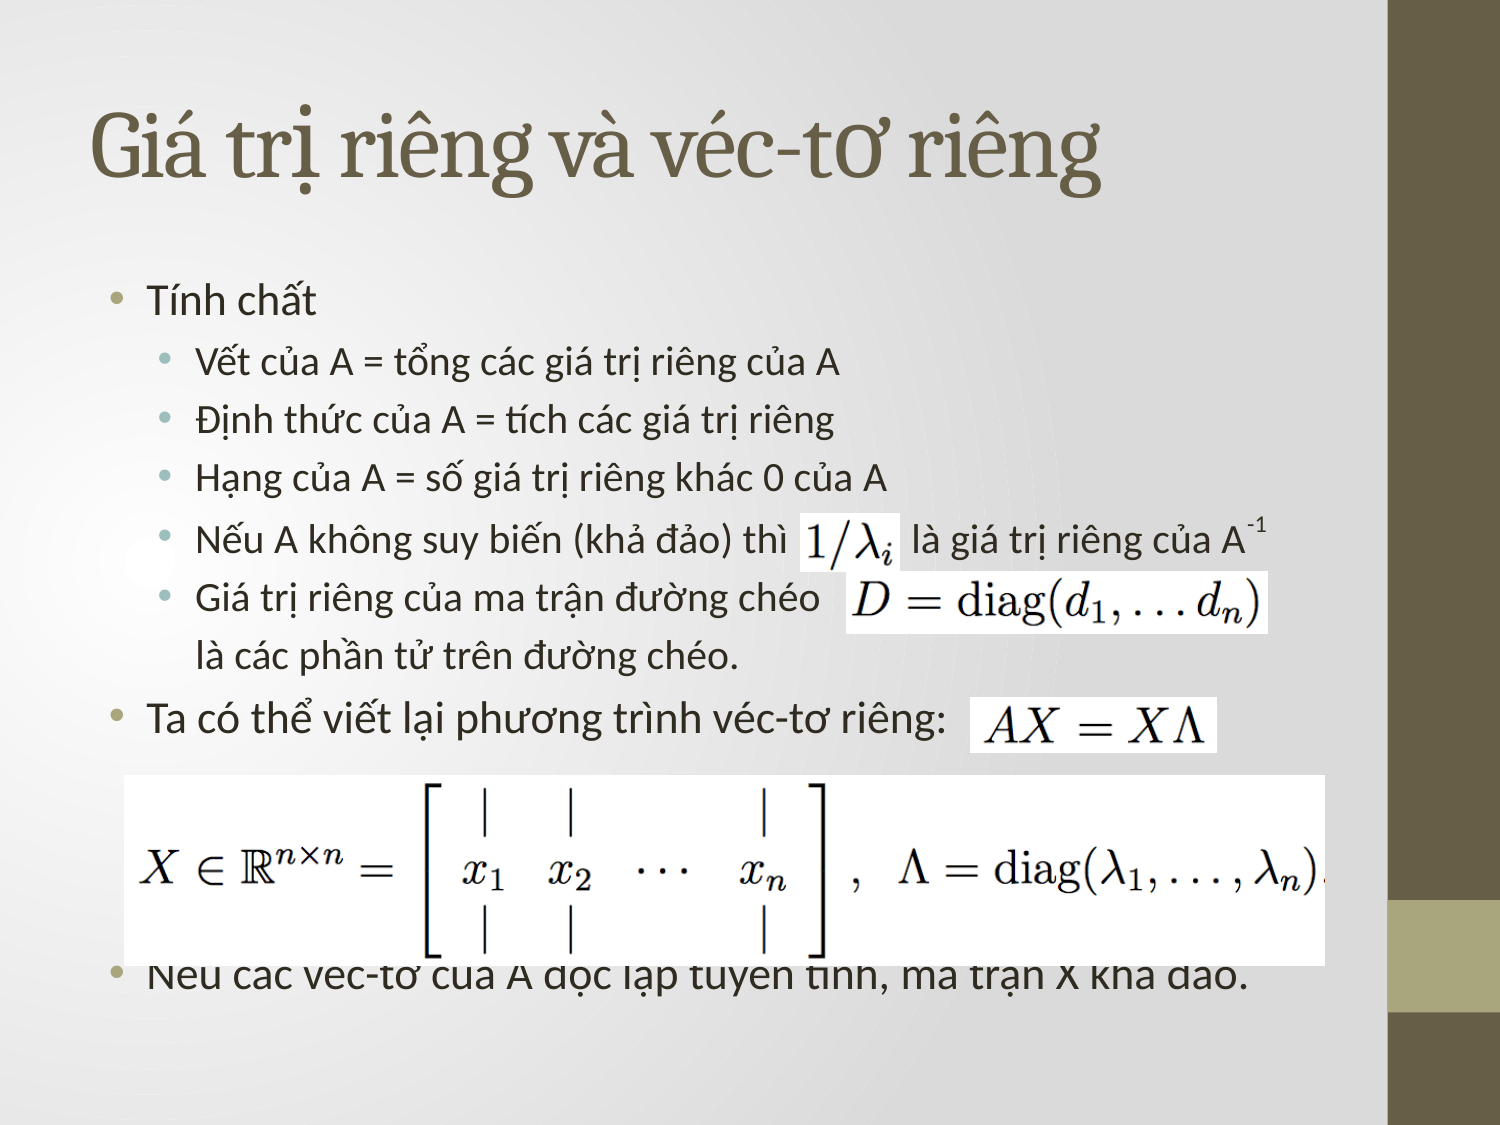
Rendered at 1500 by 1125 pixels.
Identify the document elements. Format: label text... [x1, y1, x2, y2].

title Giá trị riêng và véc-tơ riêng [75, 45, 1325, 233]
list Tính chất Vết của A = tổng các giá trị riêng của A Định thức của A = tích các giá trị riêng Hạng của A = số giá trị riêng khác 0 của A Nếu A không suy biến (khả đảo) thì là giá trị riêng của A-1 Giá trị riêng của ma trận đường chéo là các phần tử trên đường chéo. Ta có thể viết lại phương trình véc-tơ riêng: Nếu các véc-tơ của A độc lập tuyến tính, ma trận X khả đảo. [75, 262, 1325, 1050]
picture [124, 775, 1326, 967]
picture [799, 512, 1269, 635]
picture [970, 697, 1218, 753]
